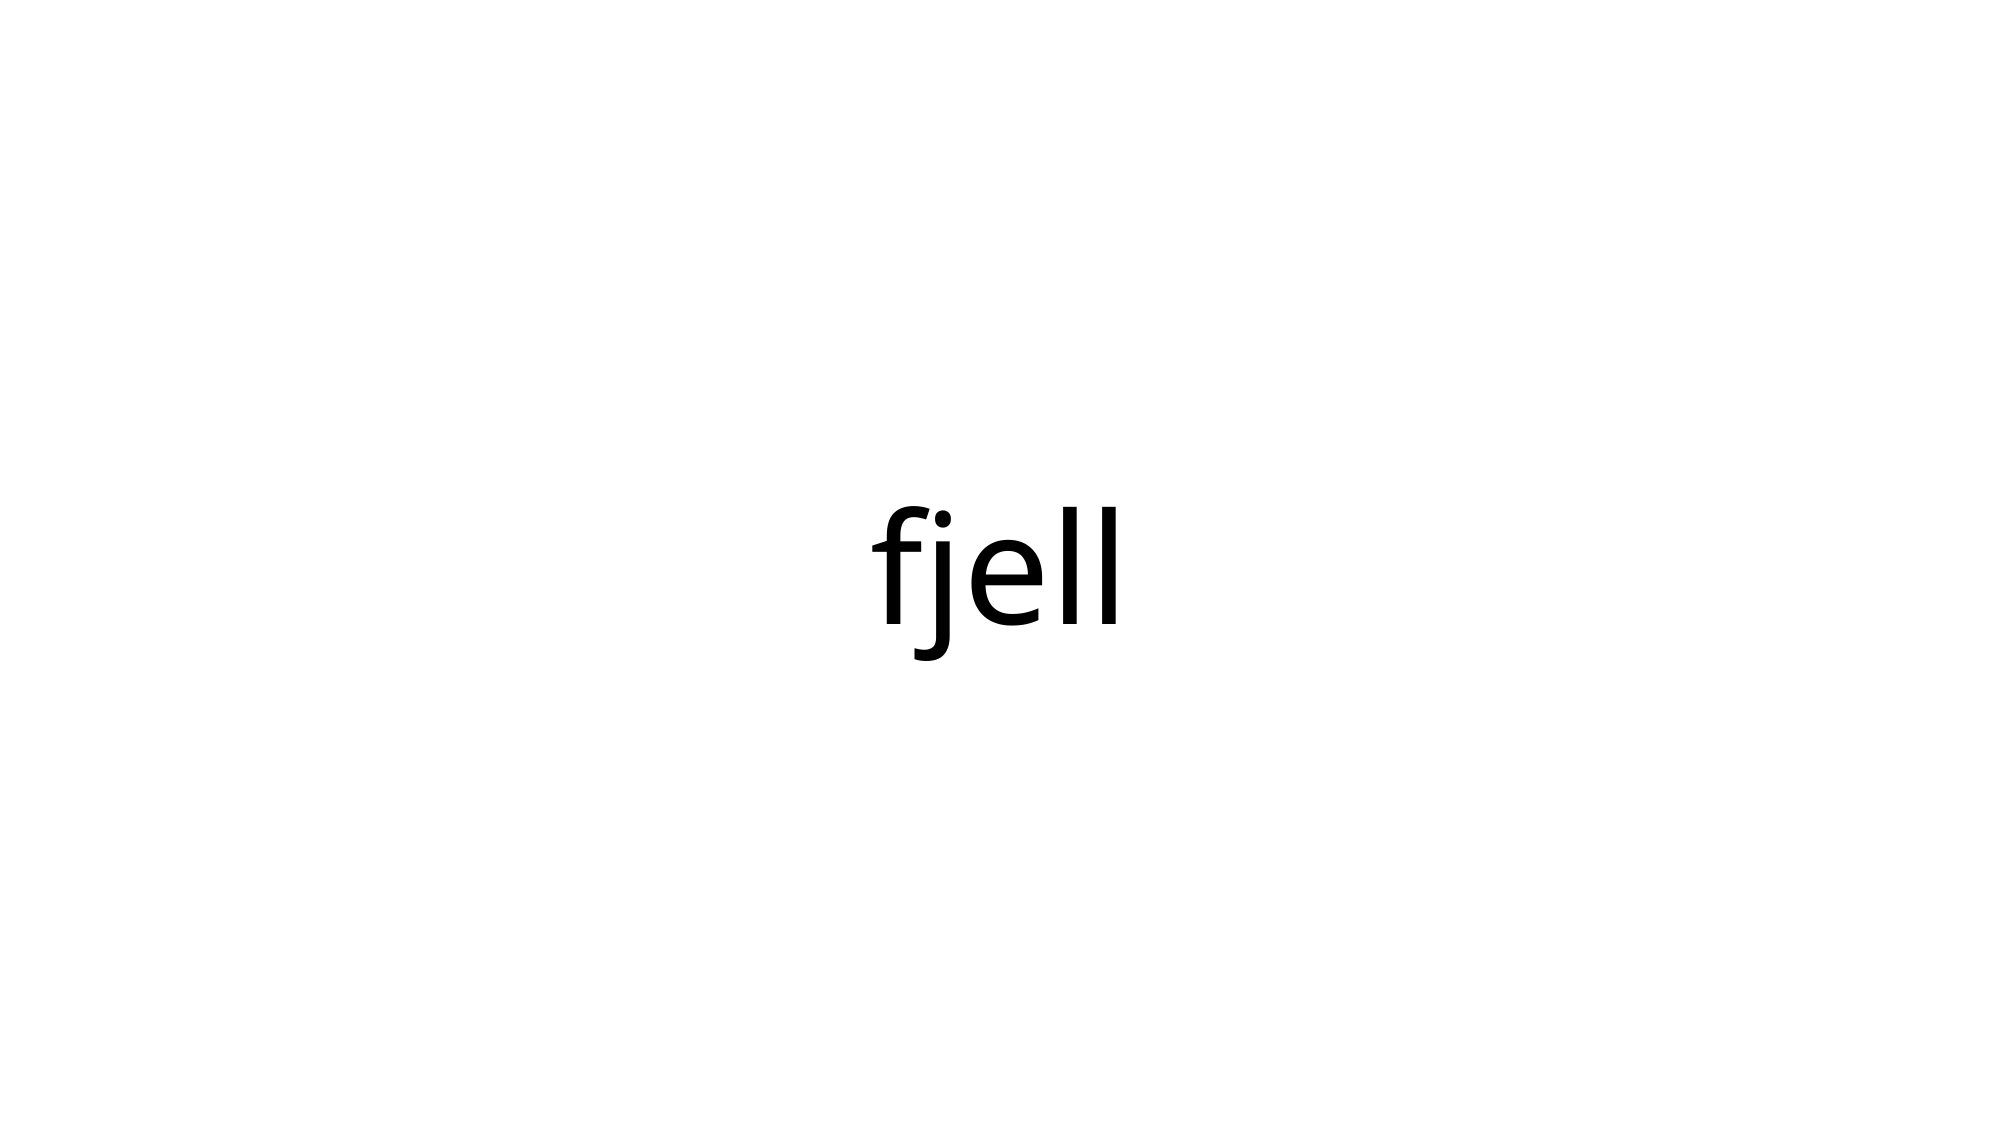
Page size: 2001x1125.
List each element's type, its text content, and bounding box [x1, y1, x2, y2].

title fjell [103, 482, 1897, 643]
